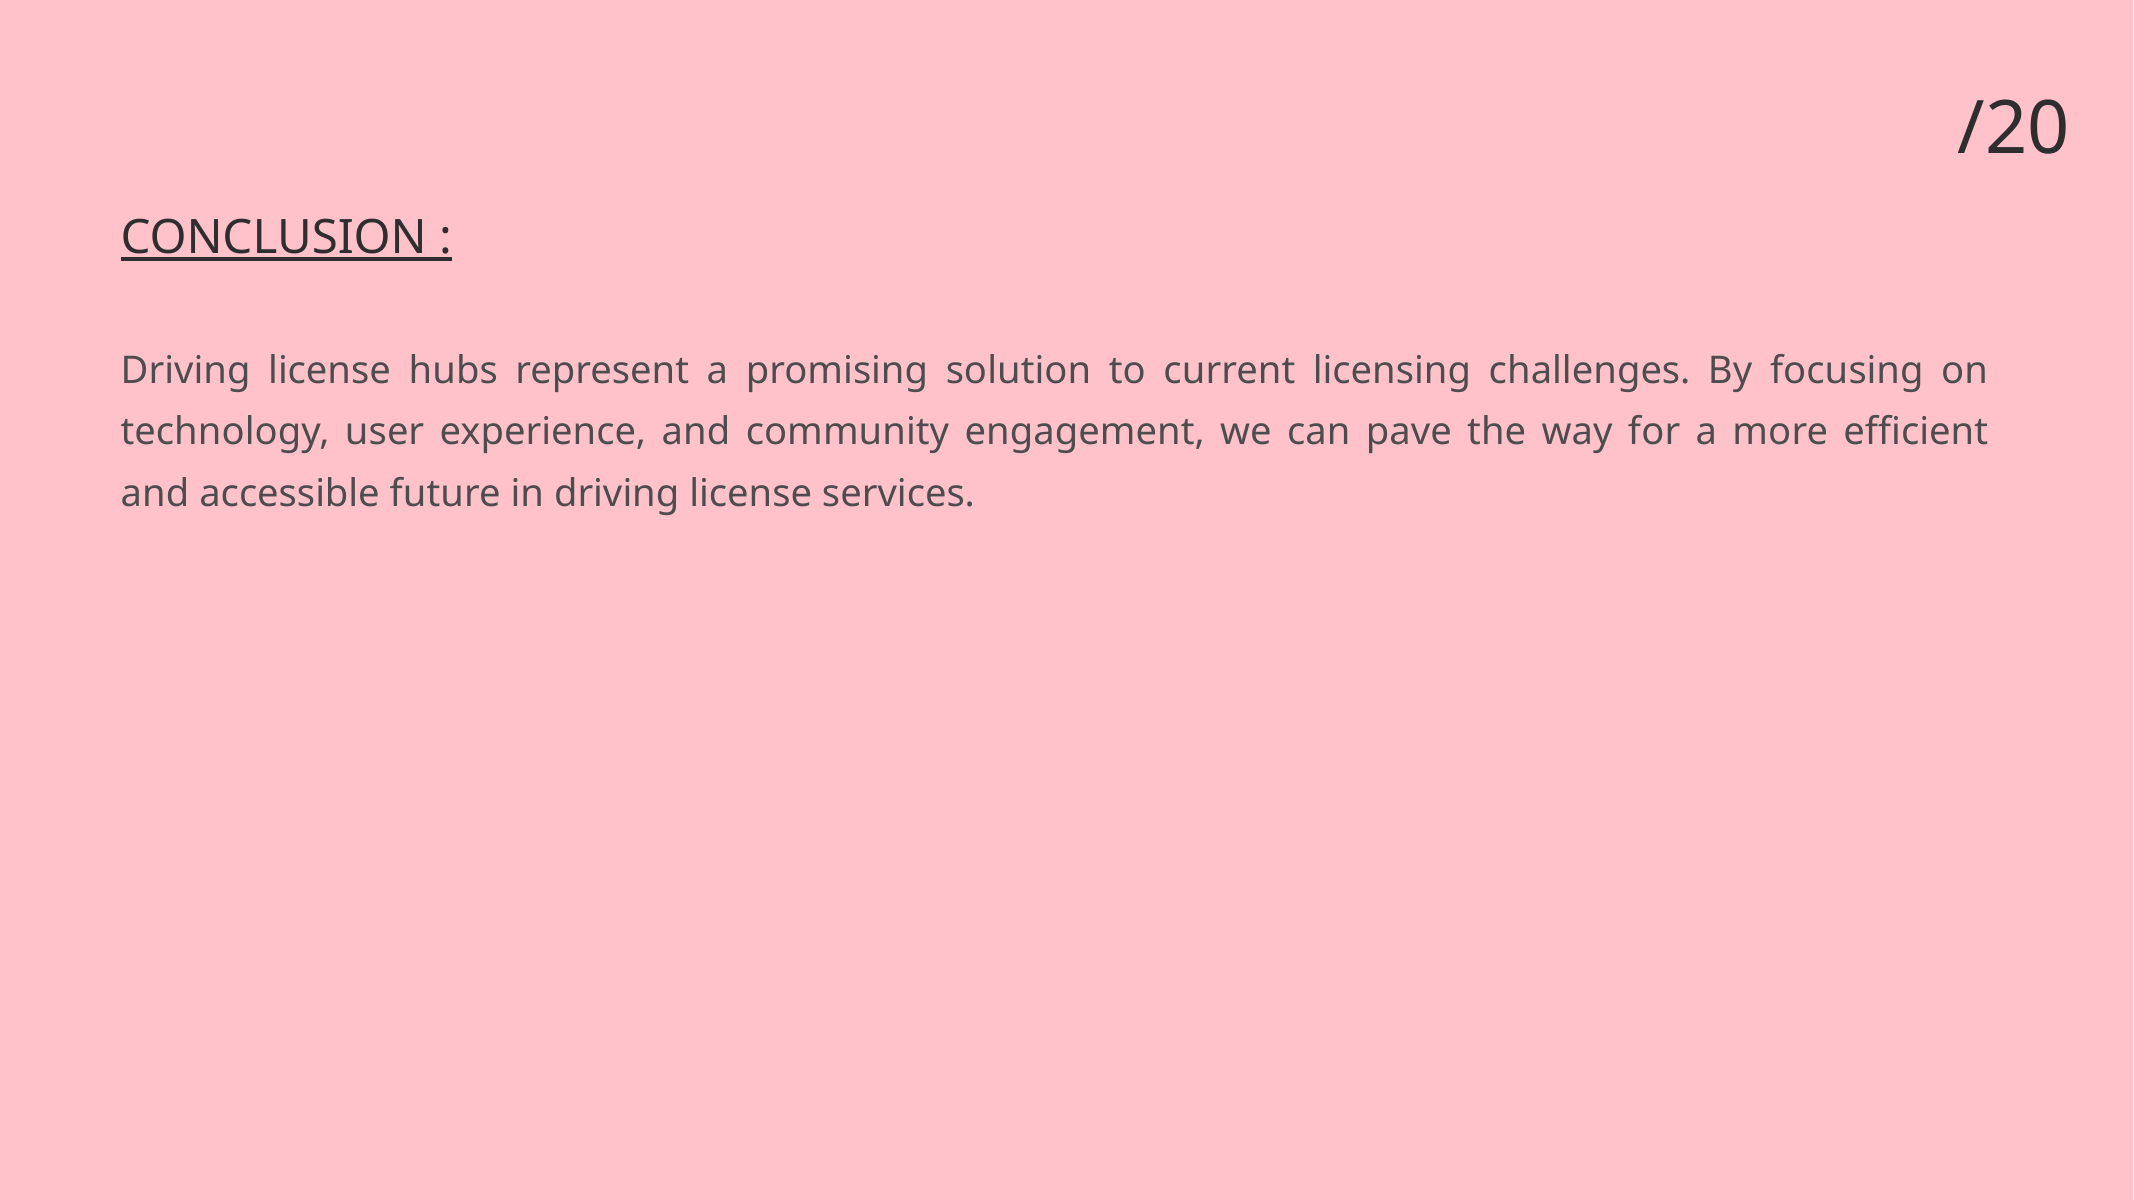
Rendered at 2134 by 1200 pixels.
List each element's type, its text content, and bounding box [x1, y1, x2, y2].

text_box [466, 0, 1668, 1200]
text_box Driving license hubs represent a promising solution to current licensing challenges. By focusing on technology, user experience, and community engagement, we can pave the way for a more efficient and accessible future in driving license services. [120, 330, 461, 514]
text_box Driving license hubs represent a promising solution to current licensing challenges. By focusing on technology, user experience, and community engagement, we can pave the way for a more efficient and accessible future in driving license services. [1671, 330, 1990, 514]
text_box /20 [1918, 64, 2110, 169]
text_box CONCLUSION : [120, 196, 461, 264]
